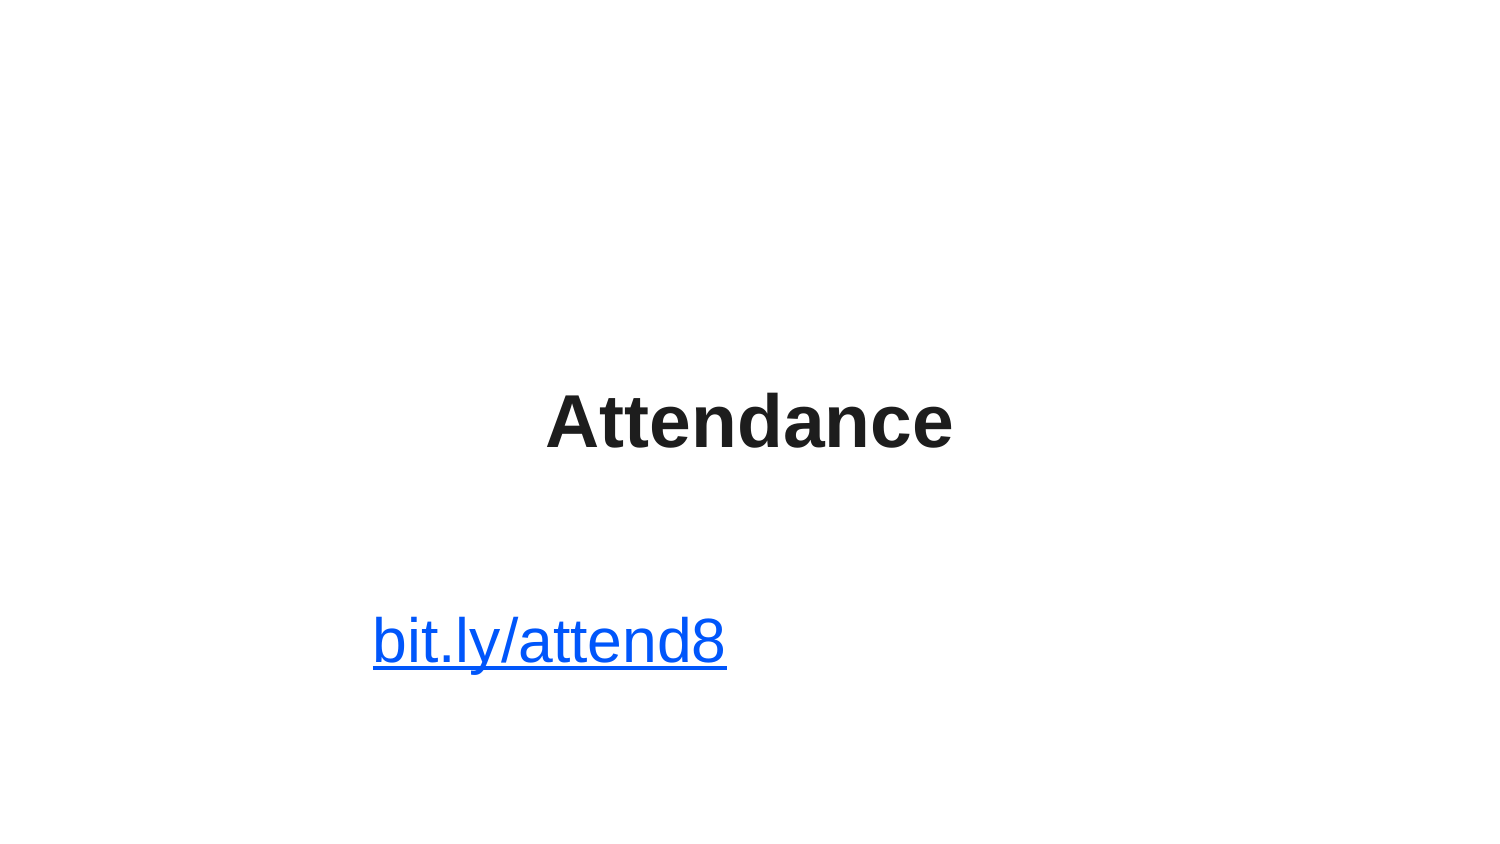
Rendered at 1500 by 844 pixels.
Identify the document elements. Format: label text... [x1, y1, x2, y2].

title bit.ly/attend8 [0, 579, 1100, 691]
title Attendance [200, 366, 1300, 478]
